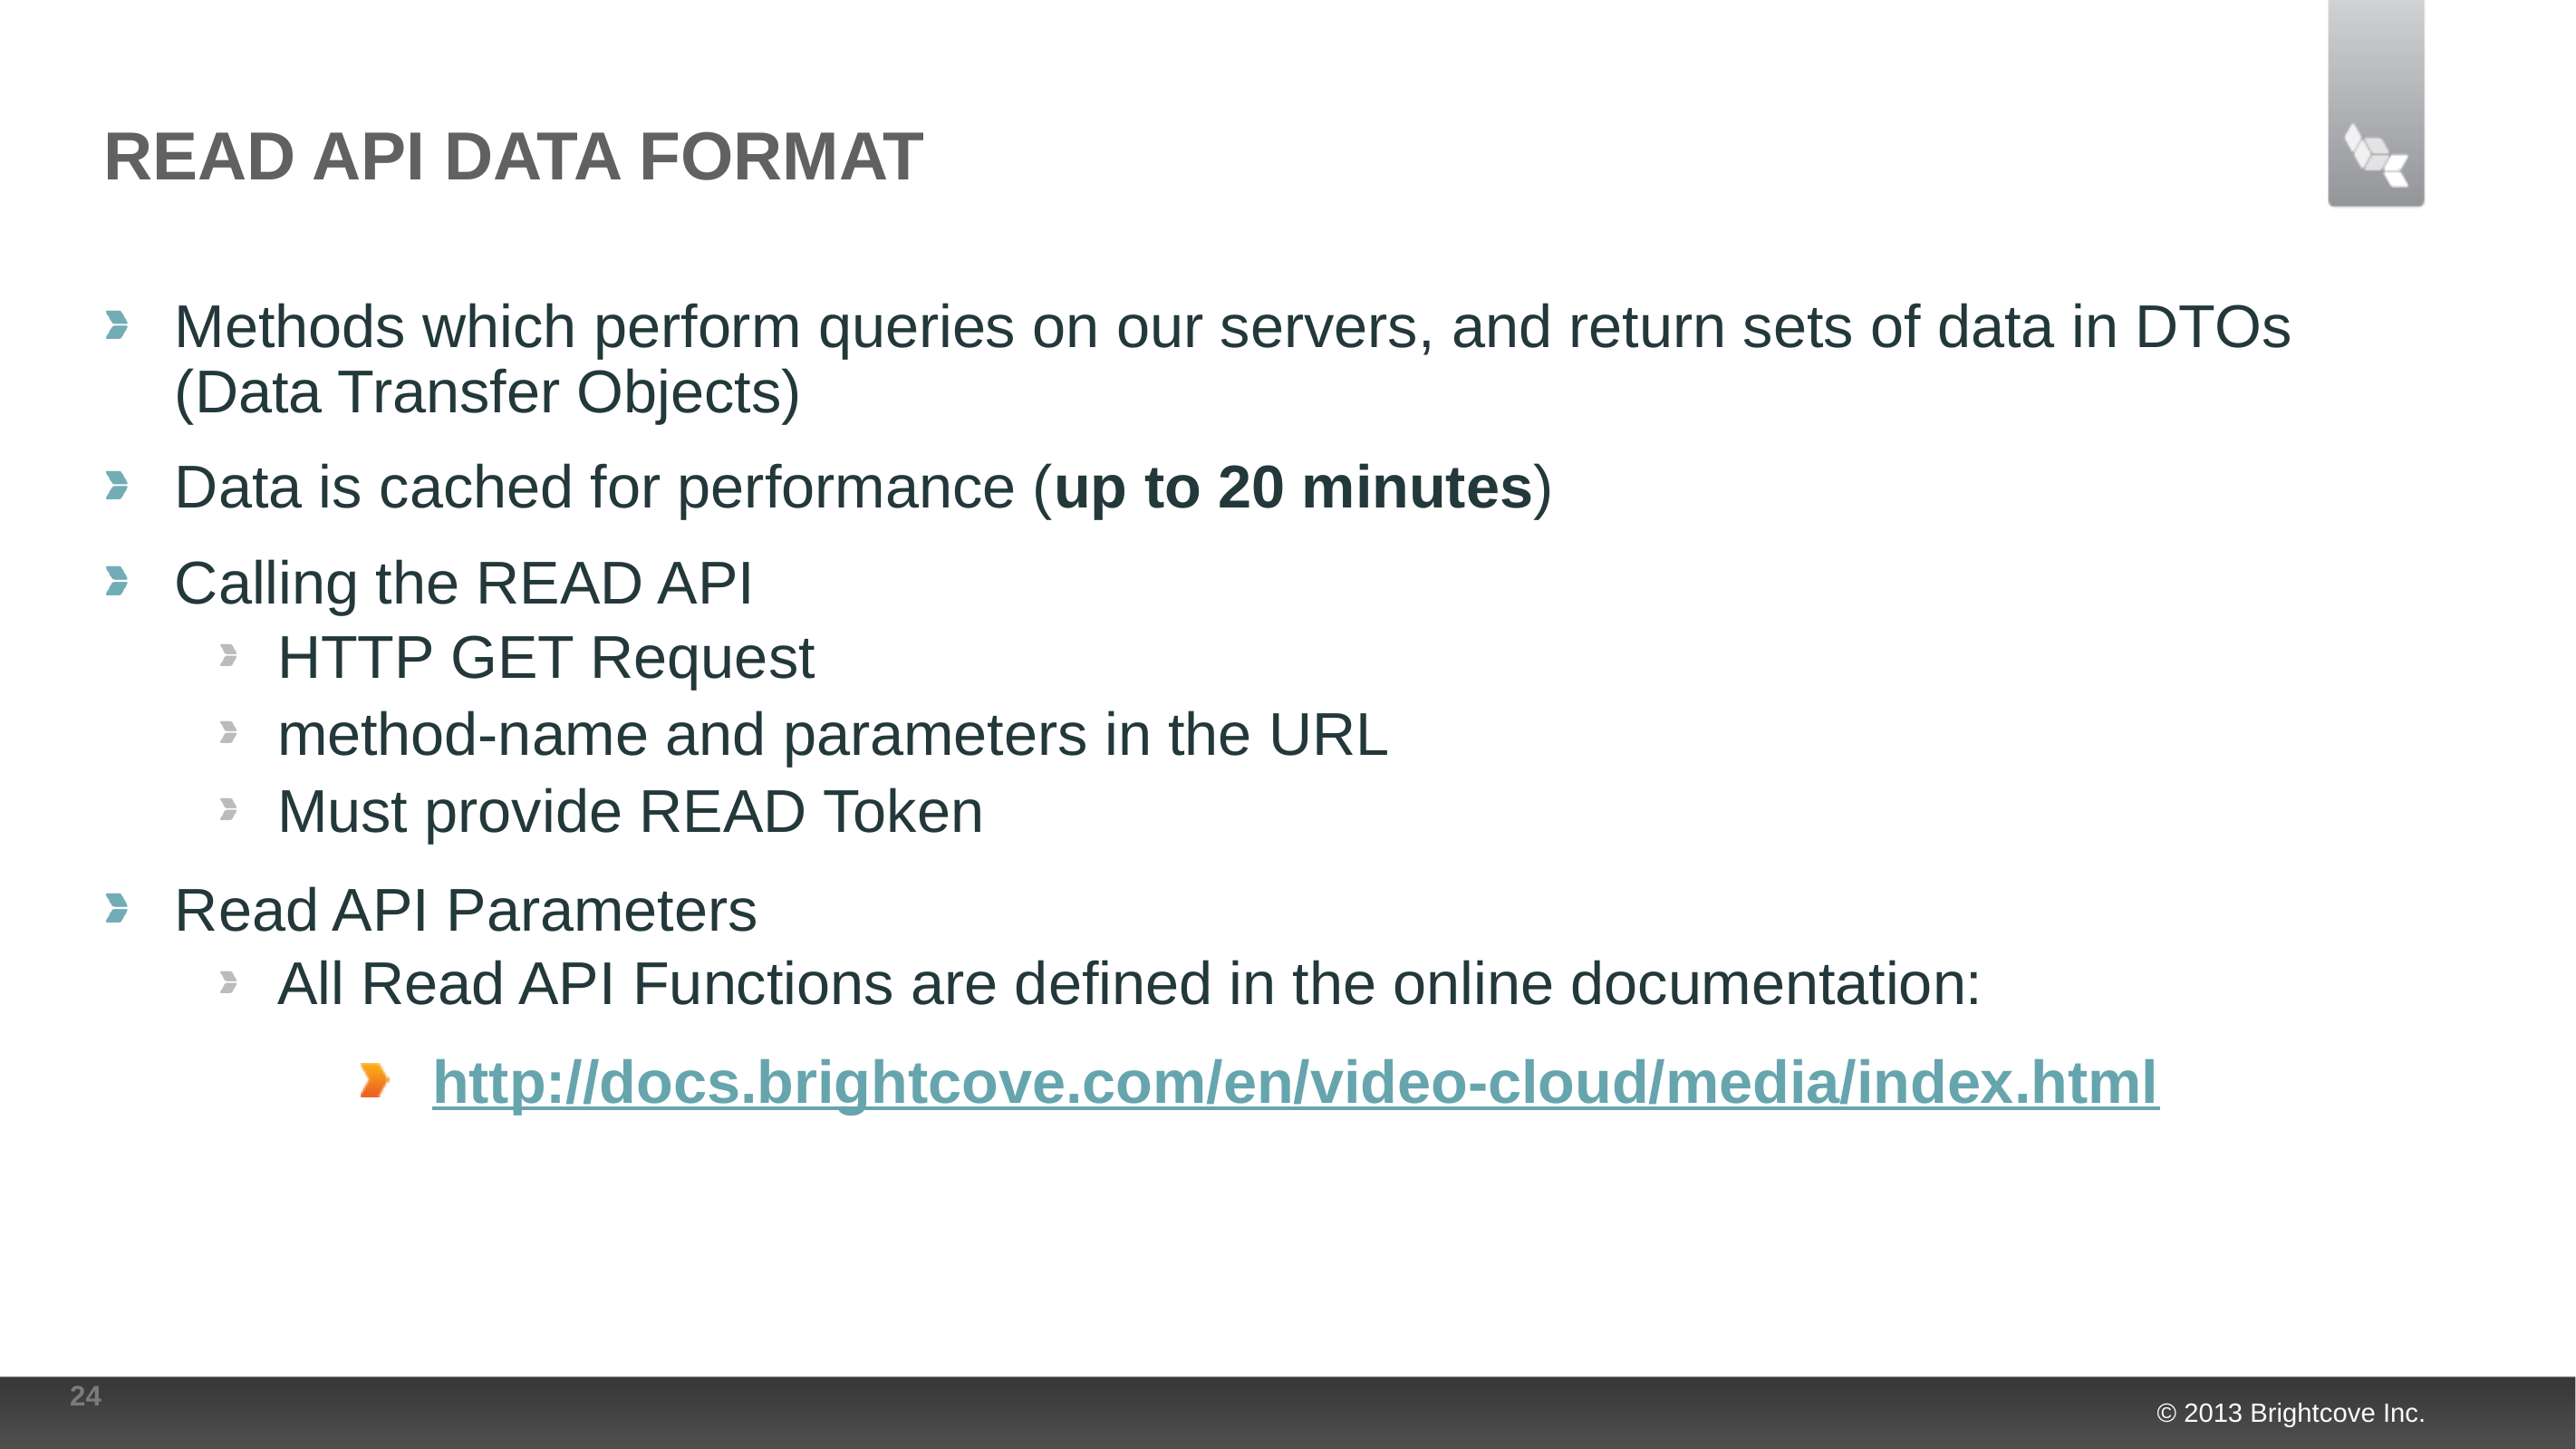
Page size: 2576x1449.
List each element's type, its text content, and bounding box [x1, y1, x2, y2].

title Read API Data Format [80, 43, 2270, 261]
list Methods which perform queries on our servers, and return sets of data in DTOs (Data Transfer Objects) Data is cached for performance (up to 20 minutes) Calling the READ API HTTP GET Request method-name and parameters in the URL Must provide READ Token Read API Parameters All Read API Functions are defined in the online documentation: http://docs.brightcove.com/en/video-cloud/media/index.html [80, 284, 2441, 1207]
picture [0, 0, 2576, 1449]
text_box 24 [46, 1366, 176, 1447]
